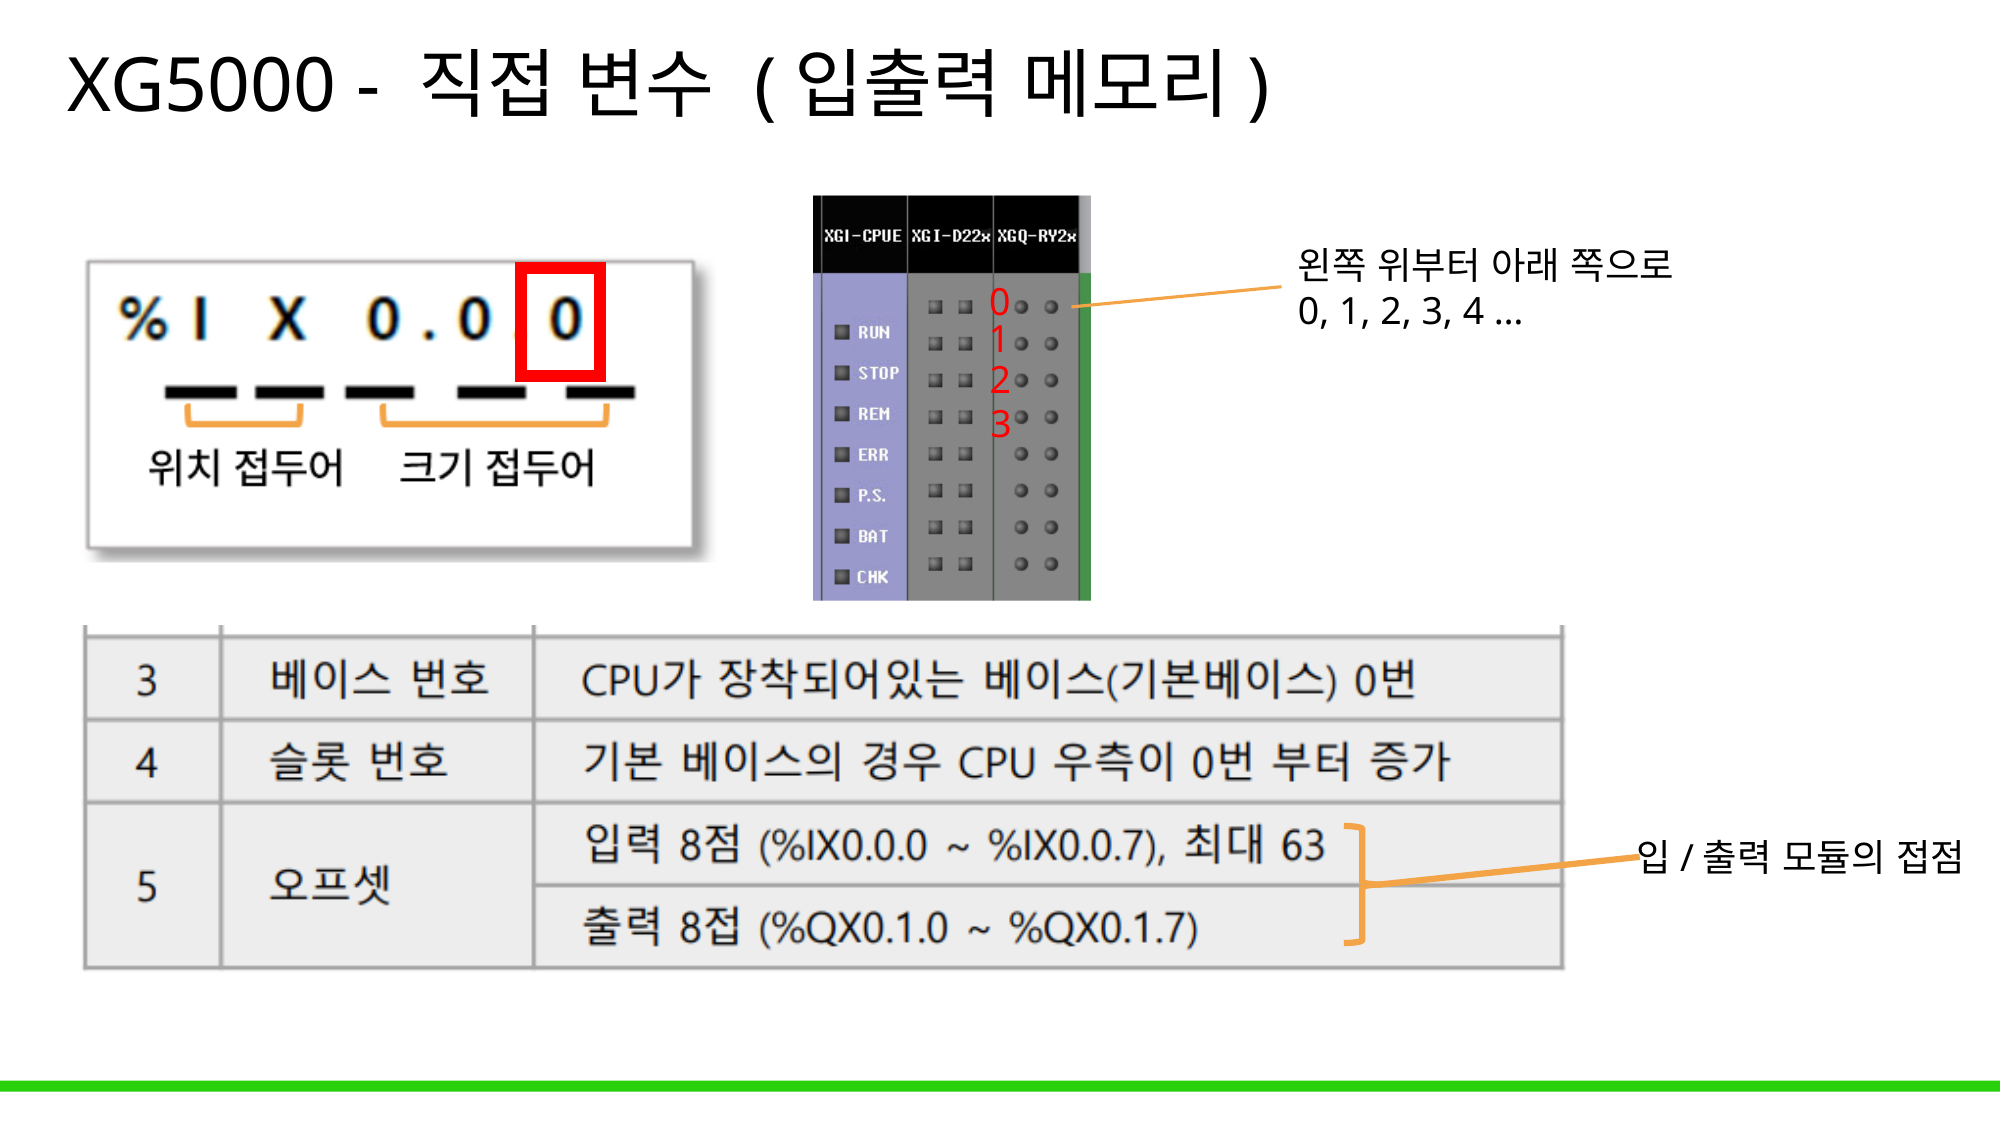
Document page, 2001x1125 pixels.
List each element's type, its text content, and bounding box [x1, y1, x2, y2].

text_box 왼쪽 위부터 아래 쪽으로 0, 1, 2, 3, 4 … [1283, 234, 1700, 339]
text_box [1378, 856, 1640, 885]
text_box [1071, 286, 1282, 307]
text_box 입/출력 모듈의 접점 [1621, 826, 1981, 887]
picture [72, 625, 1574, 978]
title XG5000 - 직접 변수 (입출력 메모리) [52, 17, 1492, 157]
picture [813, 193, 1091, 605]
picture [72, 245, 718, 569]
